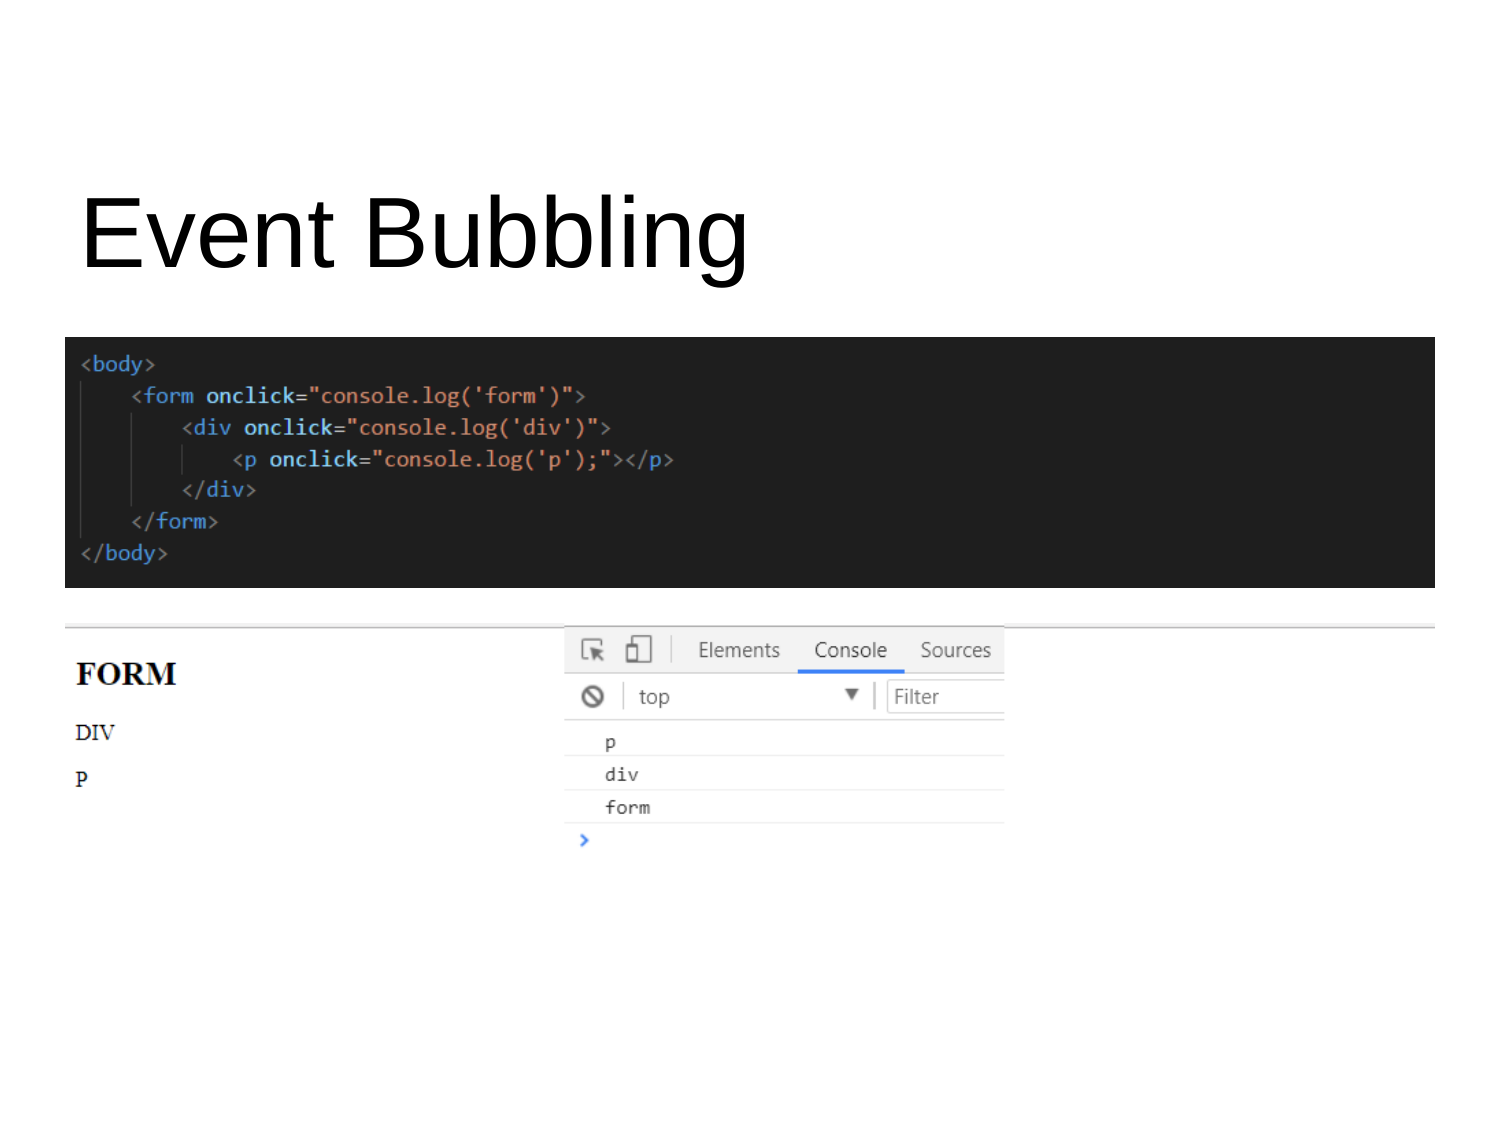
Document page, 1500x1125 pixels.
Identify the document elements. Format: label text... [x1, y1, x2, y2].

text_box Event Bubbling [65, 153, 1458, 303]
picture [64, 623, 1436, 858]
picture [64, 337, 1436, 588]
